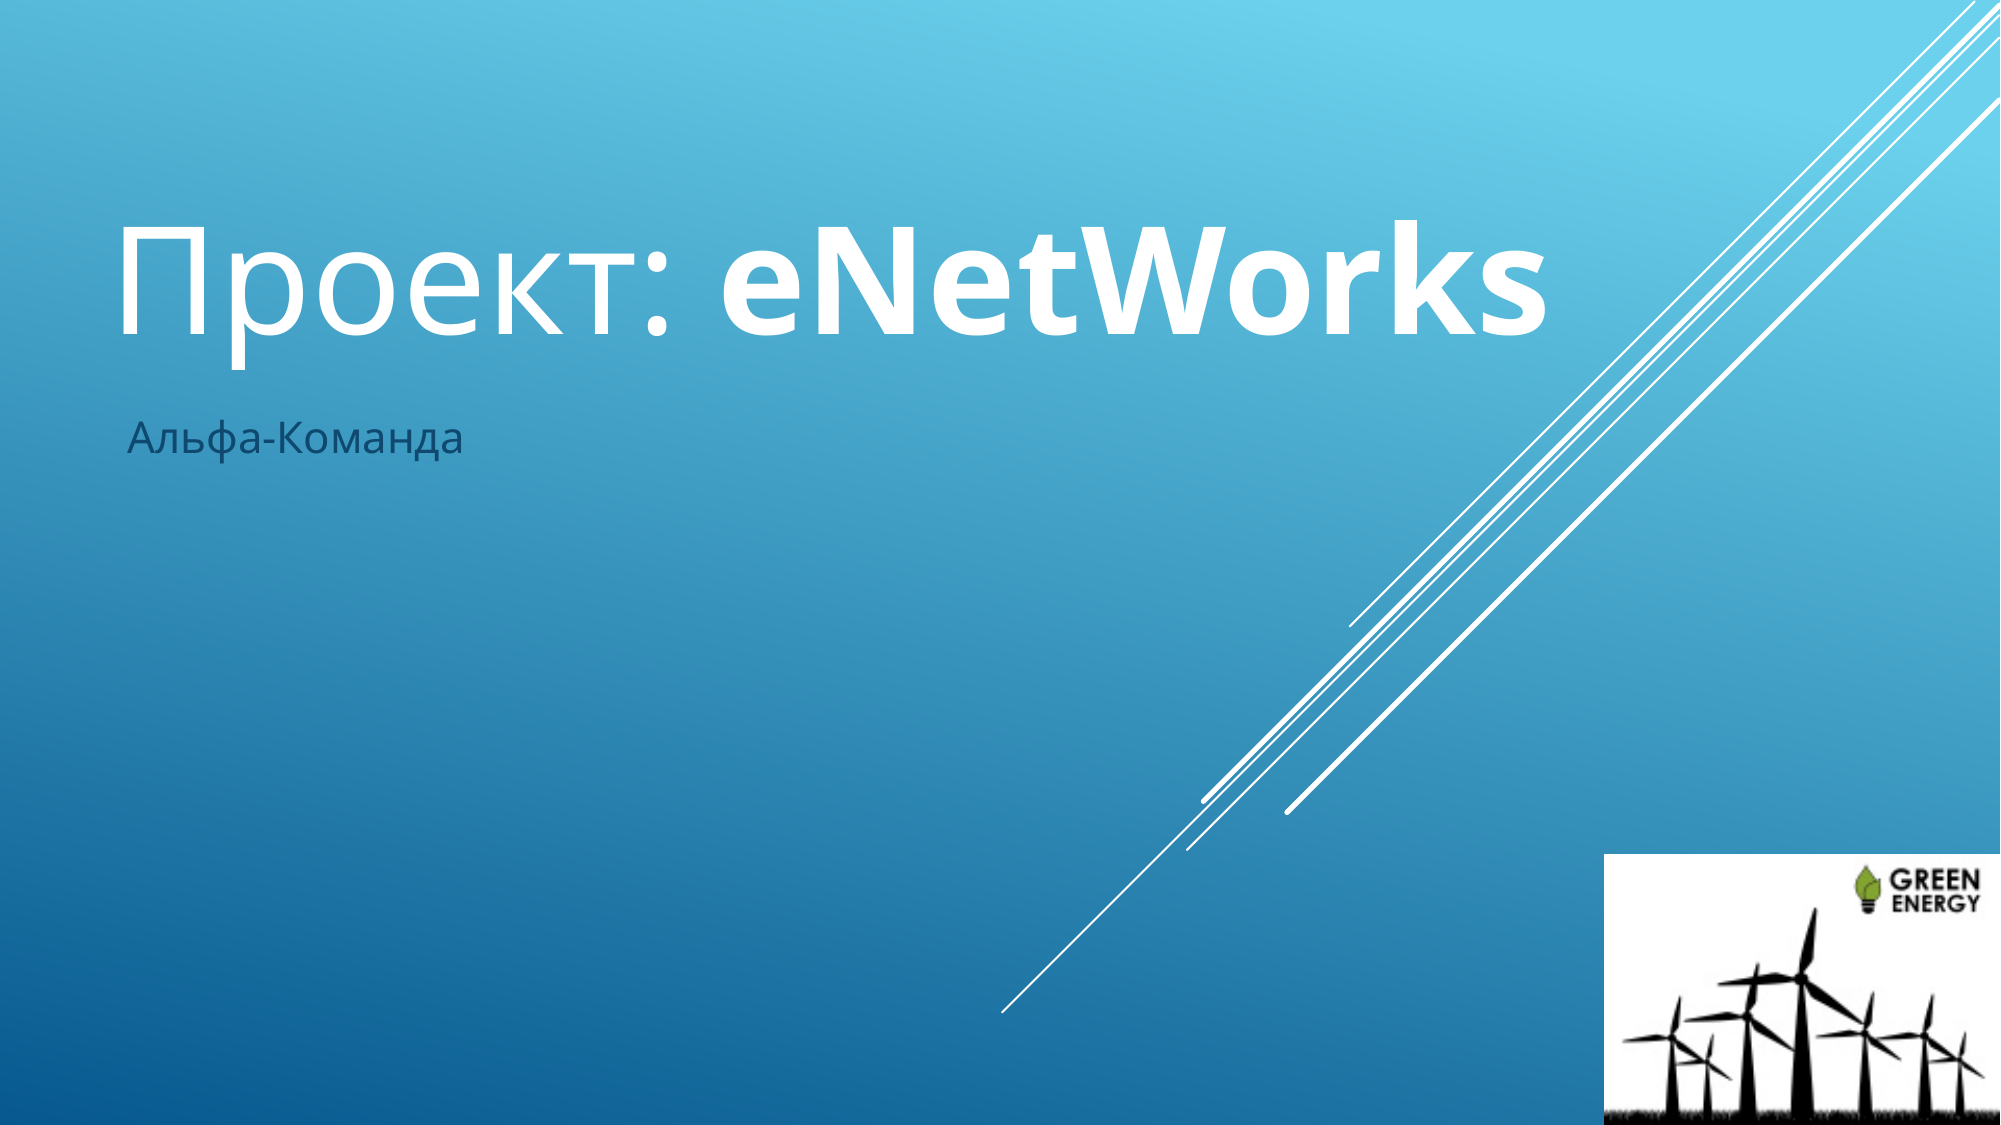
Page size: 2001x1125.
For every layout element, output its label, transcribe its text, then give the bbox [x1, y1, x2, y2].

picture [1603, 853, 2000, 1125]
subtitle Альфа-Команда [112, 402, 1163, 723]
text_box Проект: eNetWorks [95, 177, 1567, 373]
